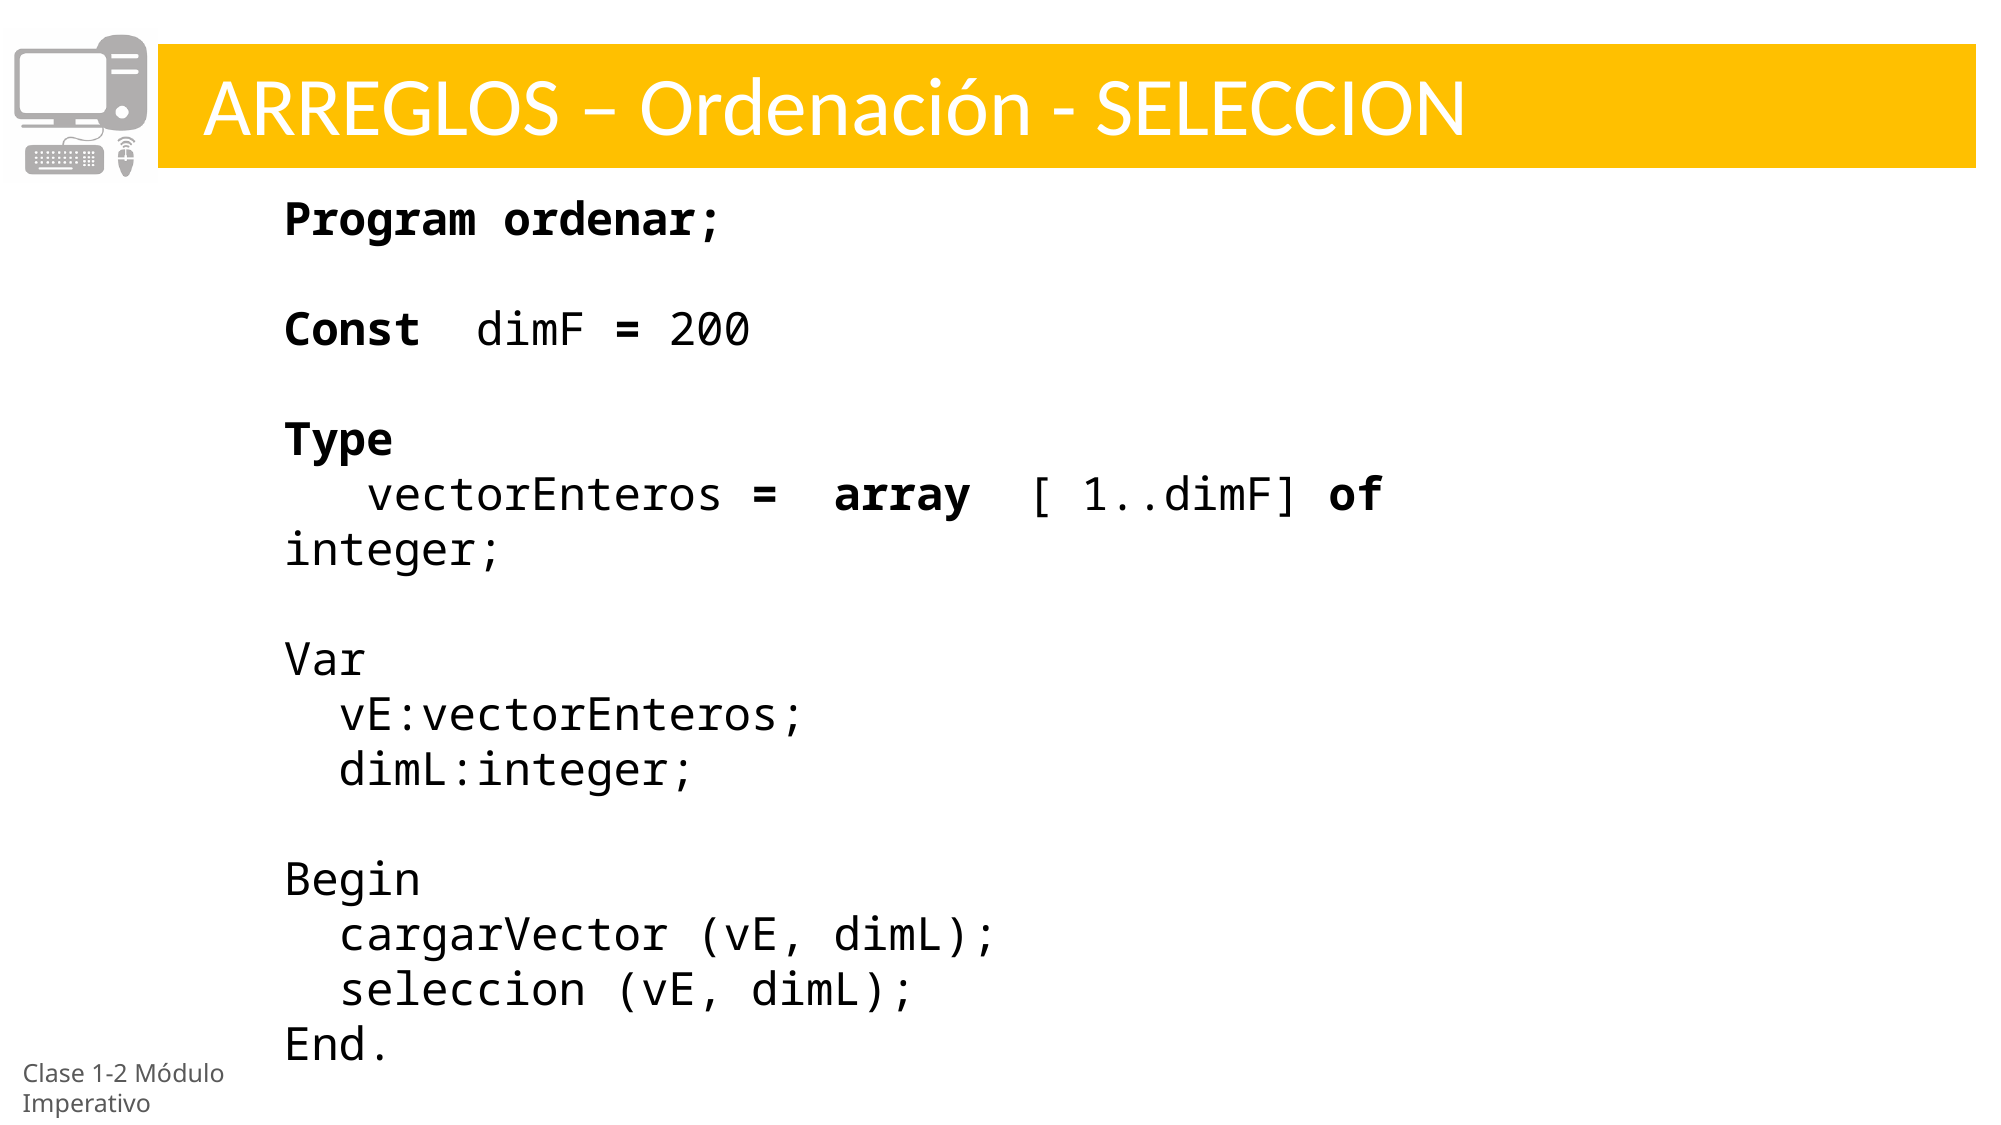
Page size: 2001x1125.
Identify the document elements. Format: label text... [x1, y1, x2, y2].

text_box Program ordenar; Const dimF = 200 Type vectorEnteros = array [ 1..dimF] of integer; Var vE:vectorEnteros; dimL:integer; Begin cargarVector (vE, dimL); seleccion (vE, dimL); End. [268, 182, 1624, 1077]
text_box ARREGLOS – Ordenación - SELECCION [188, 44, 1599, 160]
picture [3, 28, 158, 183]
text_box Clase 1-2 Módulo Imperativo [7, 1057, 358, 1118]
text_box [163, 45, 1976, 167]
